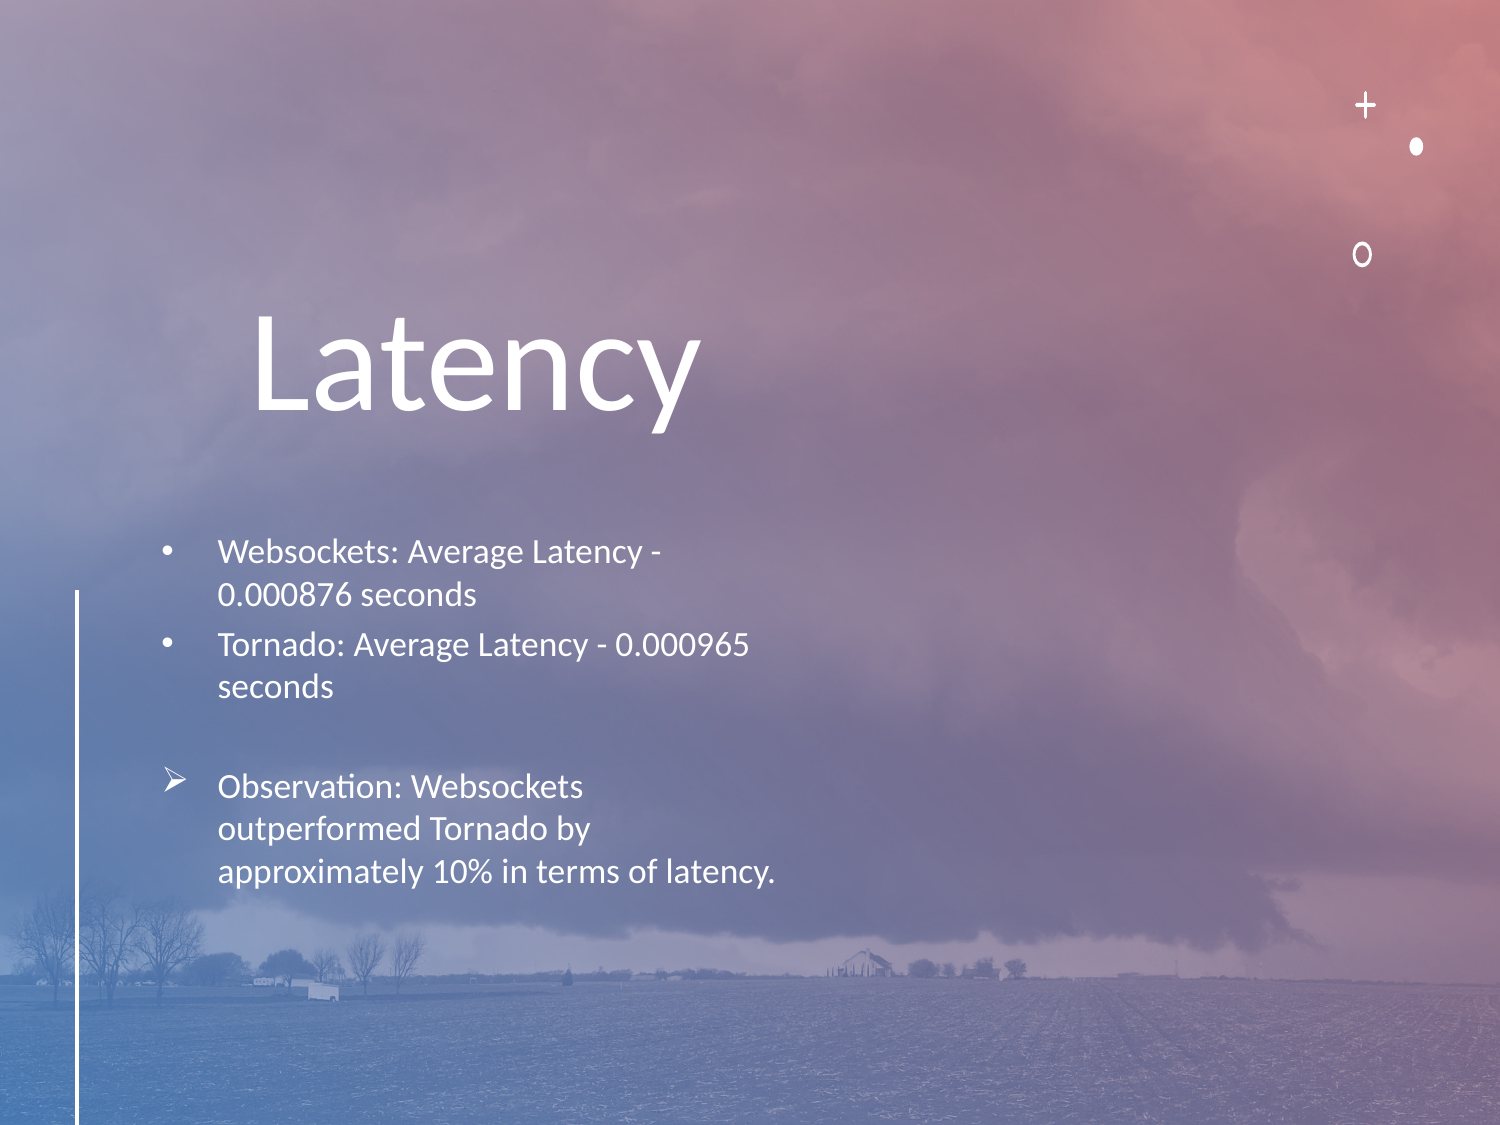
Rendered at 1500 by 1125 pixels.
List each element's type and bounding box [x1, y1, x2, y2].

text_box [1352, 90, 1424, 268]
picture [0, 0, 1500, 1125]
